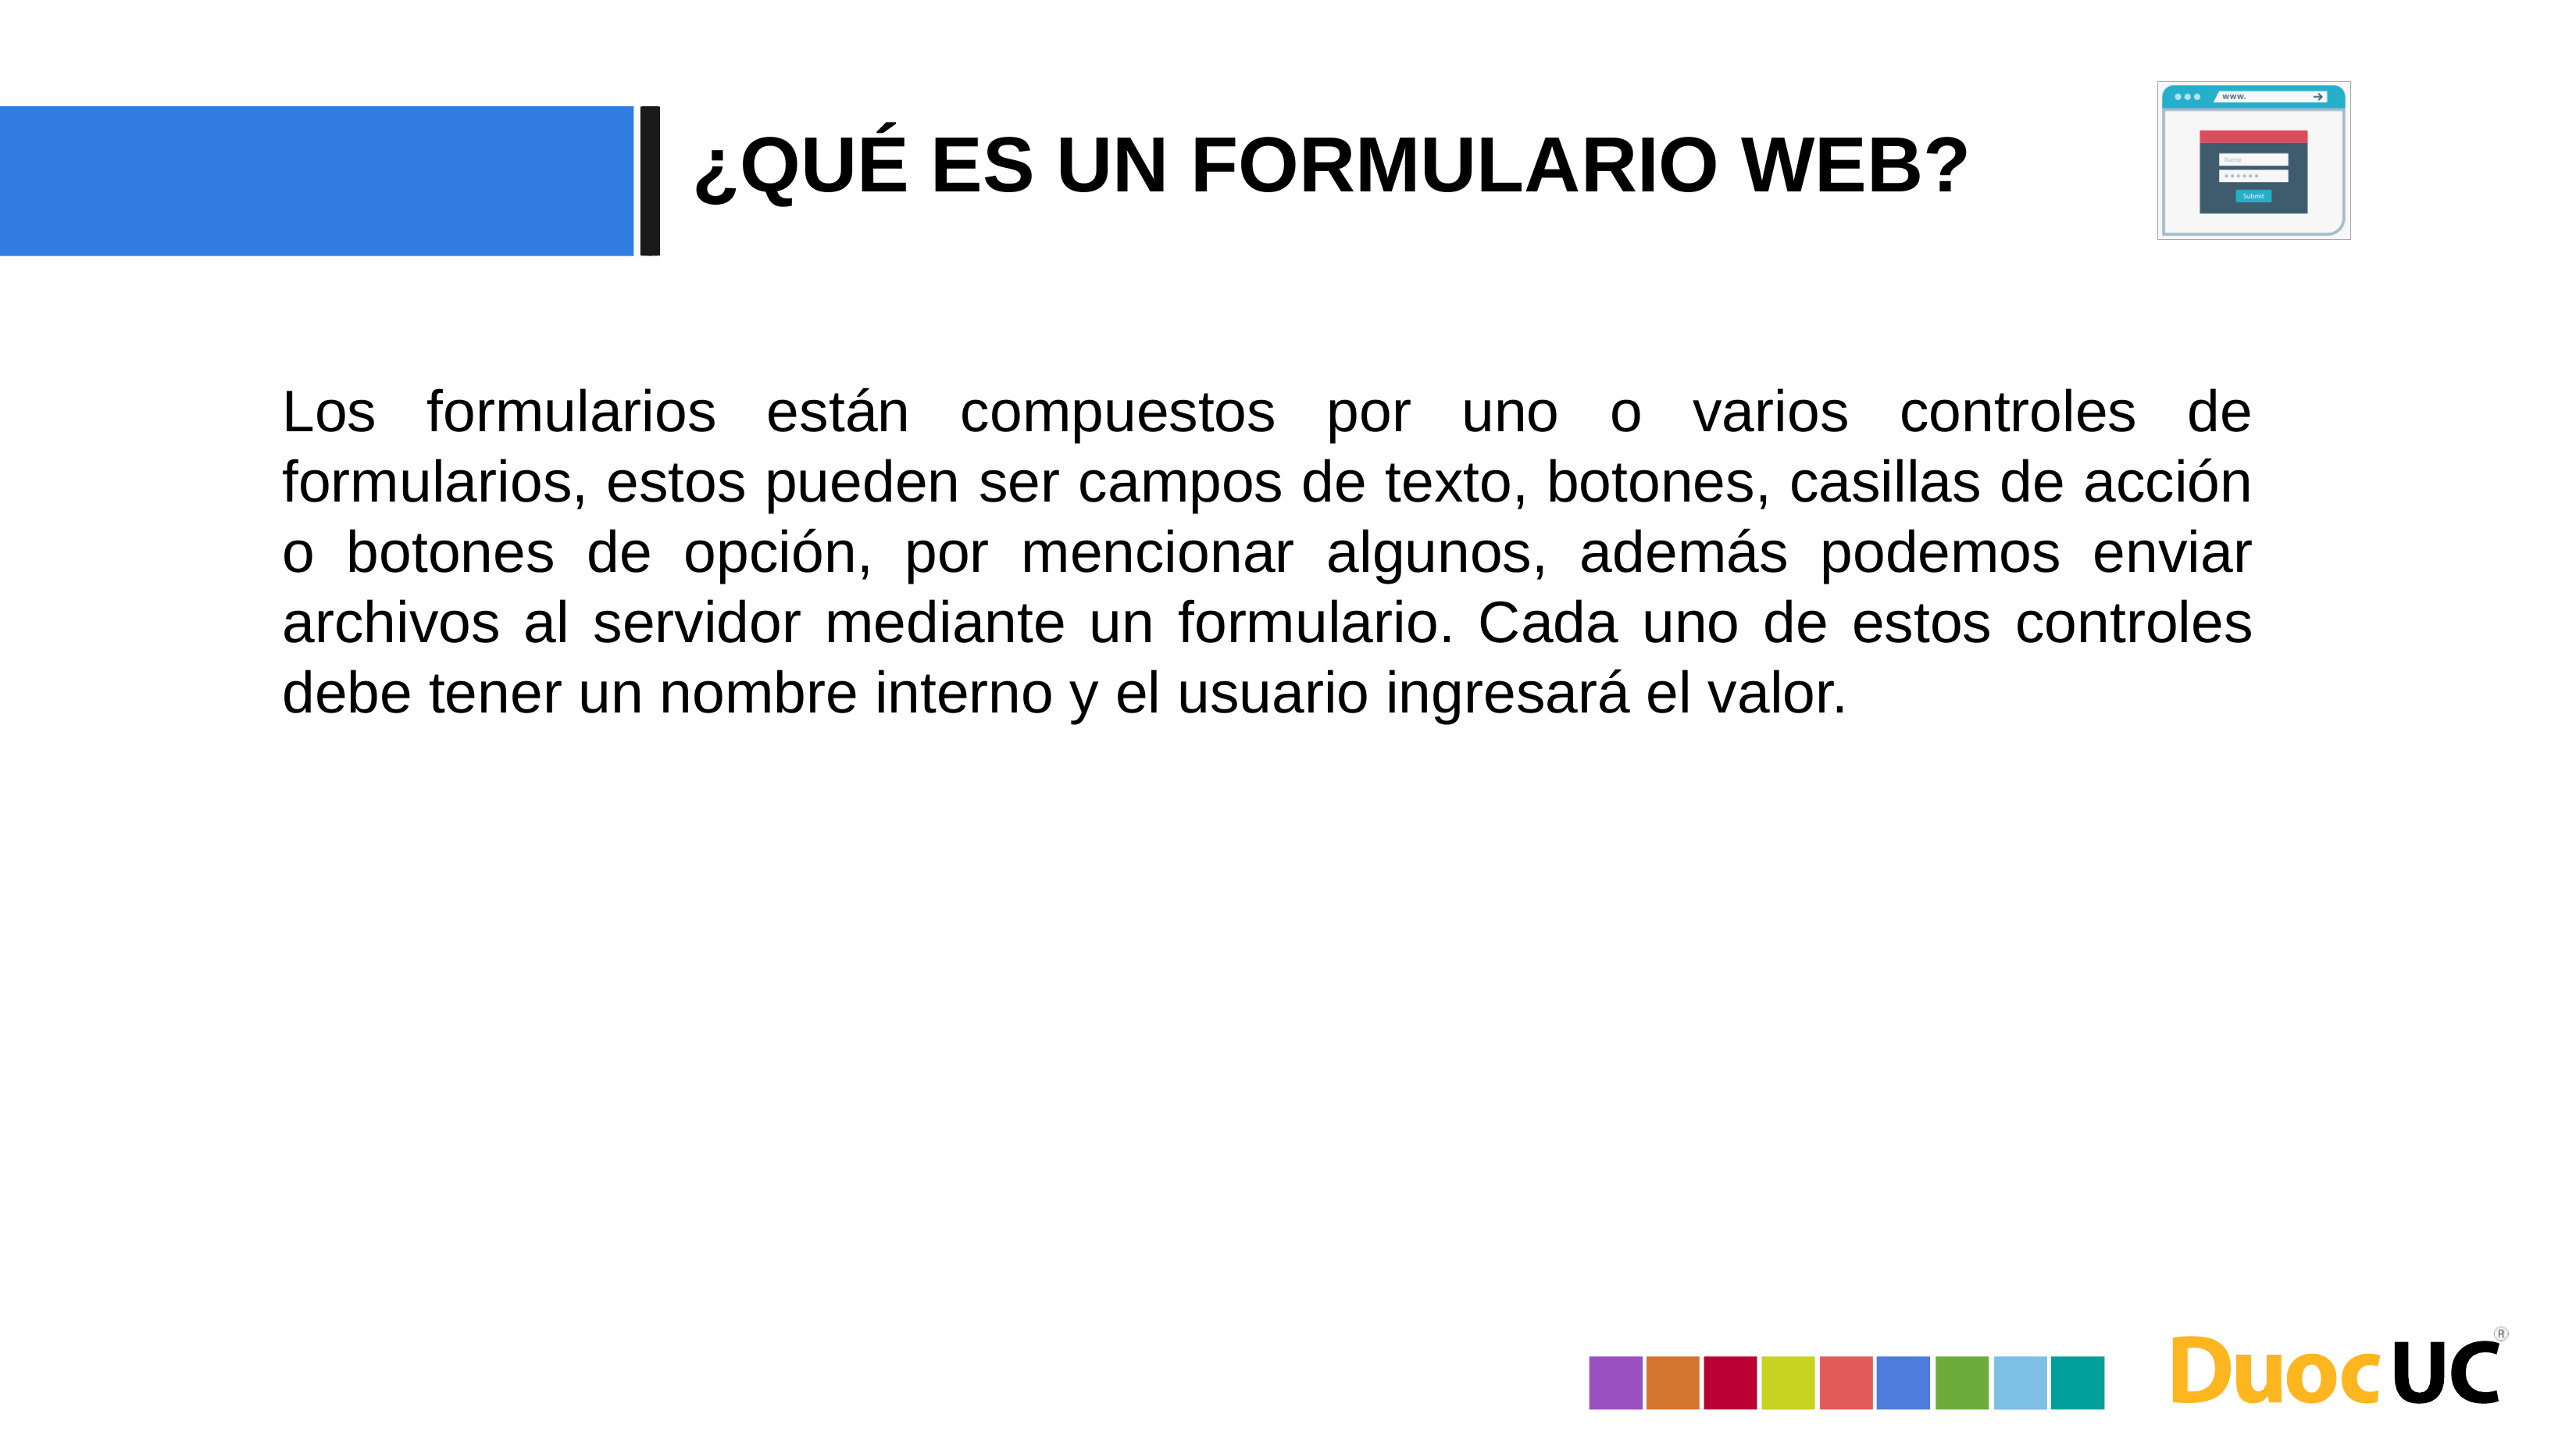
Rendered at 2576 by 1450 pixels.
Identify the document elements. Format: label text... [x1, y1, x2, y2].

picture [2157, 81, 2352, 240]
picture [2494, 1327, 2509, 1341]
list ¿QUÉ ES UN FORMULARIO WEB? [692, 113, 1982, 303]
picture [1579, 1327, 2121, 1434]
list Los formularios están compuestos por uno o varios controles de formularios, estos pueden ser campos de texto, botones, casillas de acción o botones de opción, por mencionar algunos, además podemos enviar archivos al servidor mediante un formulario. Cada uno de estos controles debe tener un nombre interno y el usuario ingresará el valor. [282, 373, 2255, 799]
